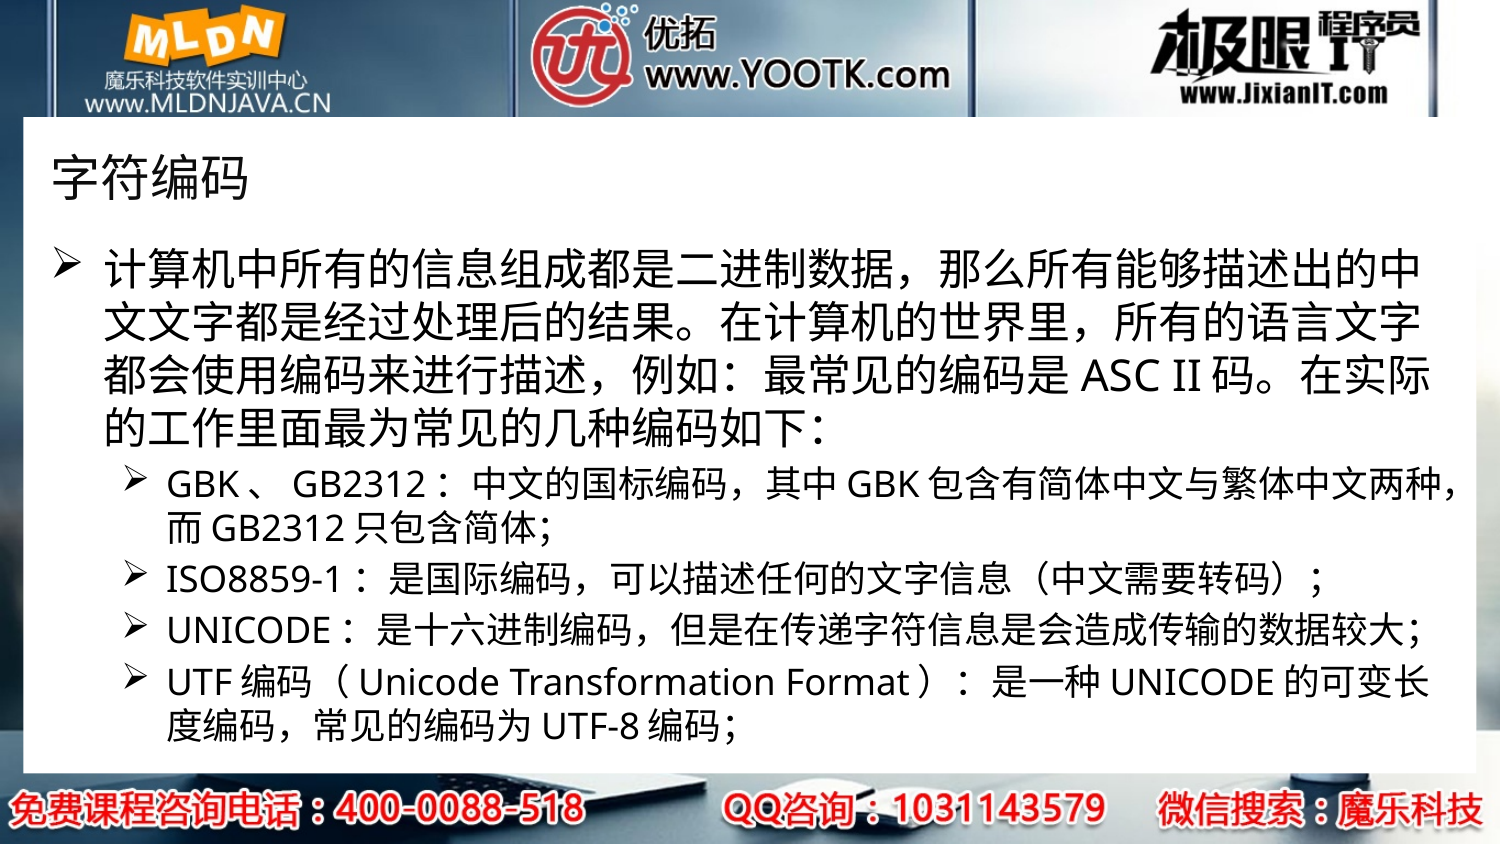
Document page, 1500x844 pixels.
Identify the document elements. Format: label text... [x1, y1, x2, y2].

list 计算机中所有的信息组成都是二进制数据，那么所有能够描述出的中文文字都是经过处理后的结果。在计算机的世界里，所有的语言文字都会使用编码来进行描述，例如：最常见的编码是ASC II码。在实际的工作里面最为常见的几种编码如下： GBK、GB2312：中文的国标编码，其中GBK包含有简体中文与繁体中文两种，而GB2312只包含简体； ISO8859-1：是国际编码，可以描述任何的文字信息（中文需要转码）； UNICODE：是十六进制编码，但是在传递字符信息是会造成传输的数据较大； UTF编码（Unicode Transformation Format）：是一种UNICODE的可变长度编码，常见的编码为UTF-8编码； [35, 234, 1465, 762]
title 字符编码 [34, 128, 1466, 225]
picture [0, 0, 1500, 844]
